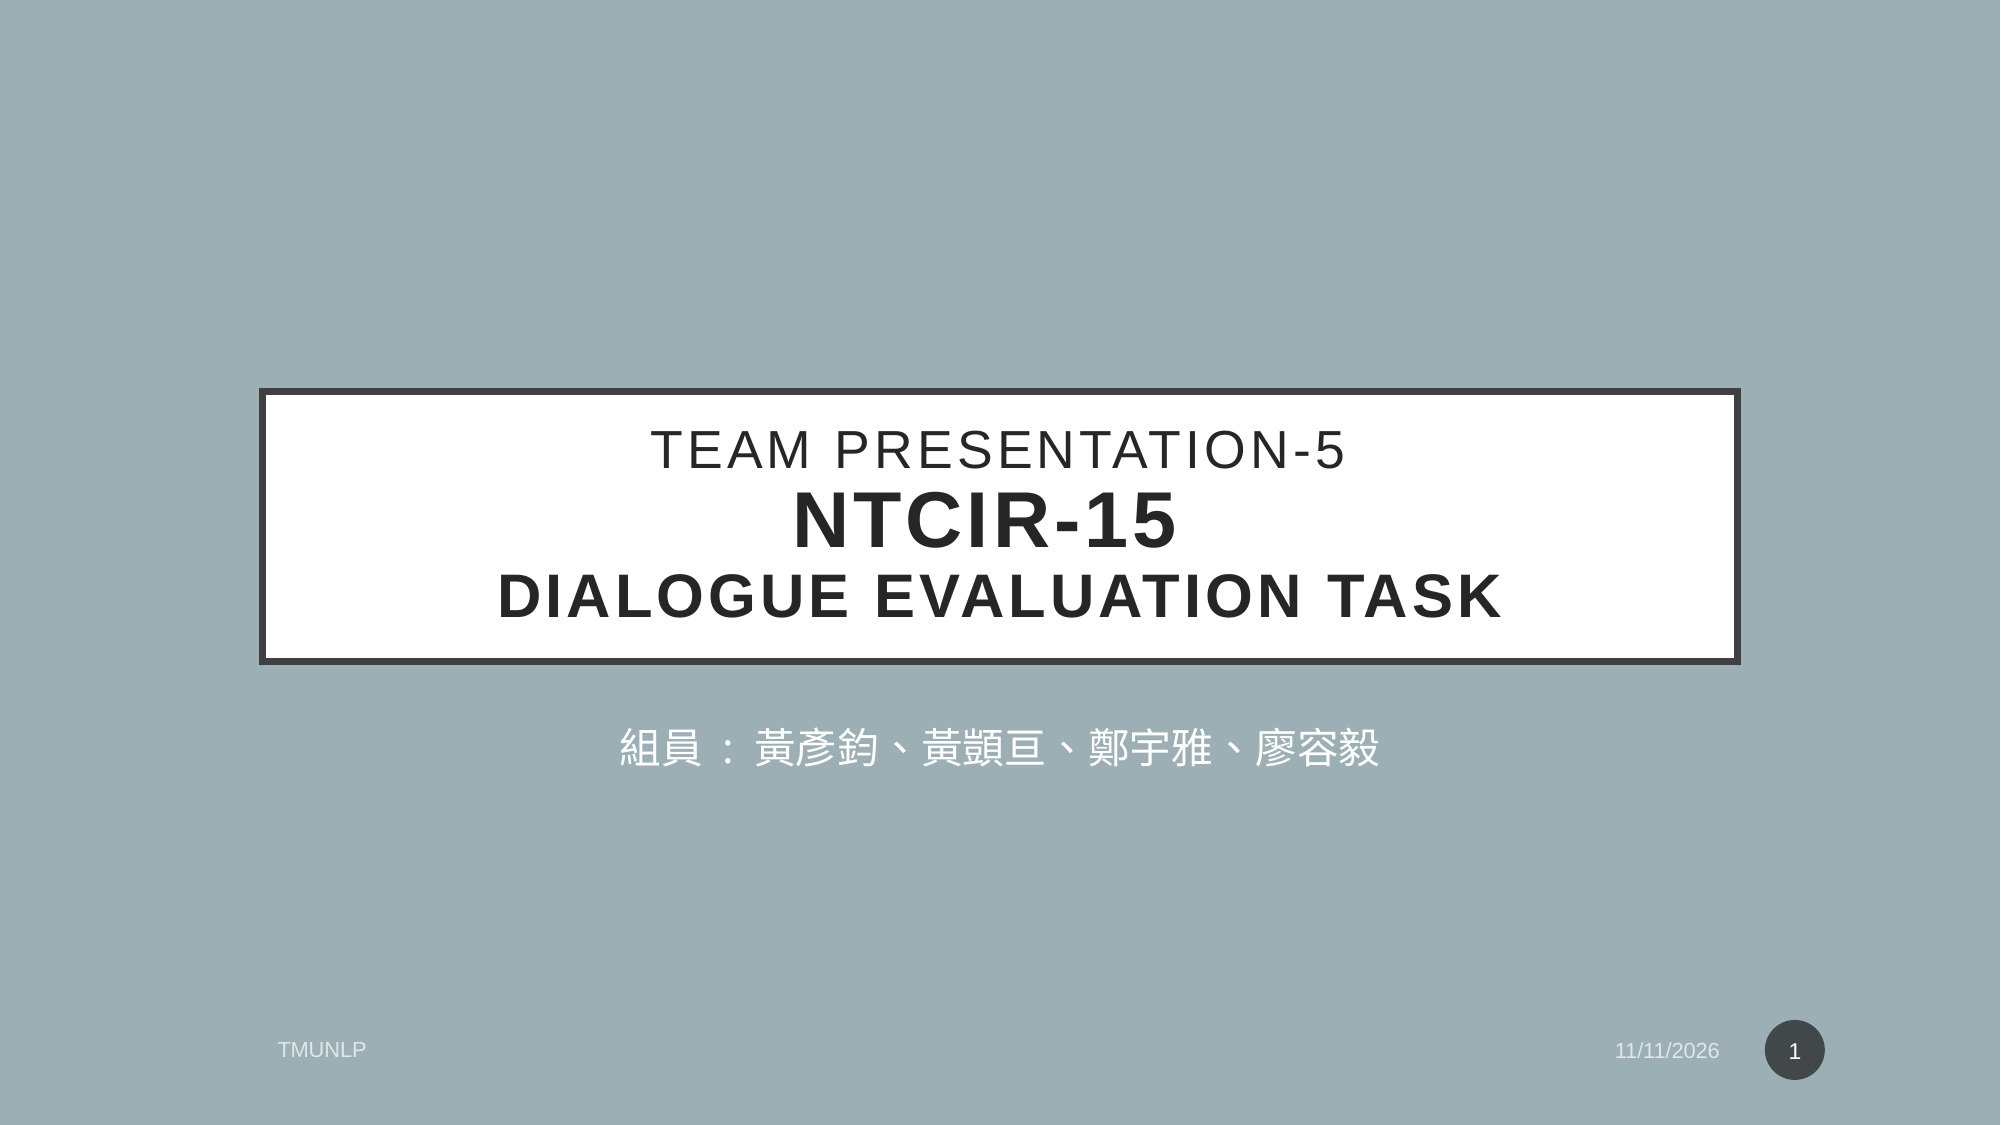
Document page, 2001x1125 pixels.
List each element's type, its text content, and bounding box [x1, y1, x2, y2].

title Team presentation-5 NTCIR-15 Dialogue Evaluation Task [259, 388, 1741, 665]
subtitle 組員 : 黃彥鈞、黃顗亘、鄭宇雅、廖容毅 [442, 713, 1558, 918]
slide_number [1283, 1023, 1735, 1077]
footer TMUNLP [262, 1023, 1231, 1076]
slide_number 1 [1764, 1019, 1825, 1080]
